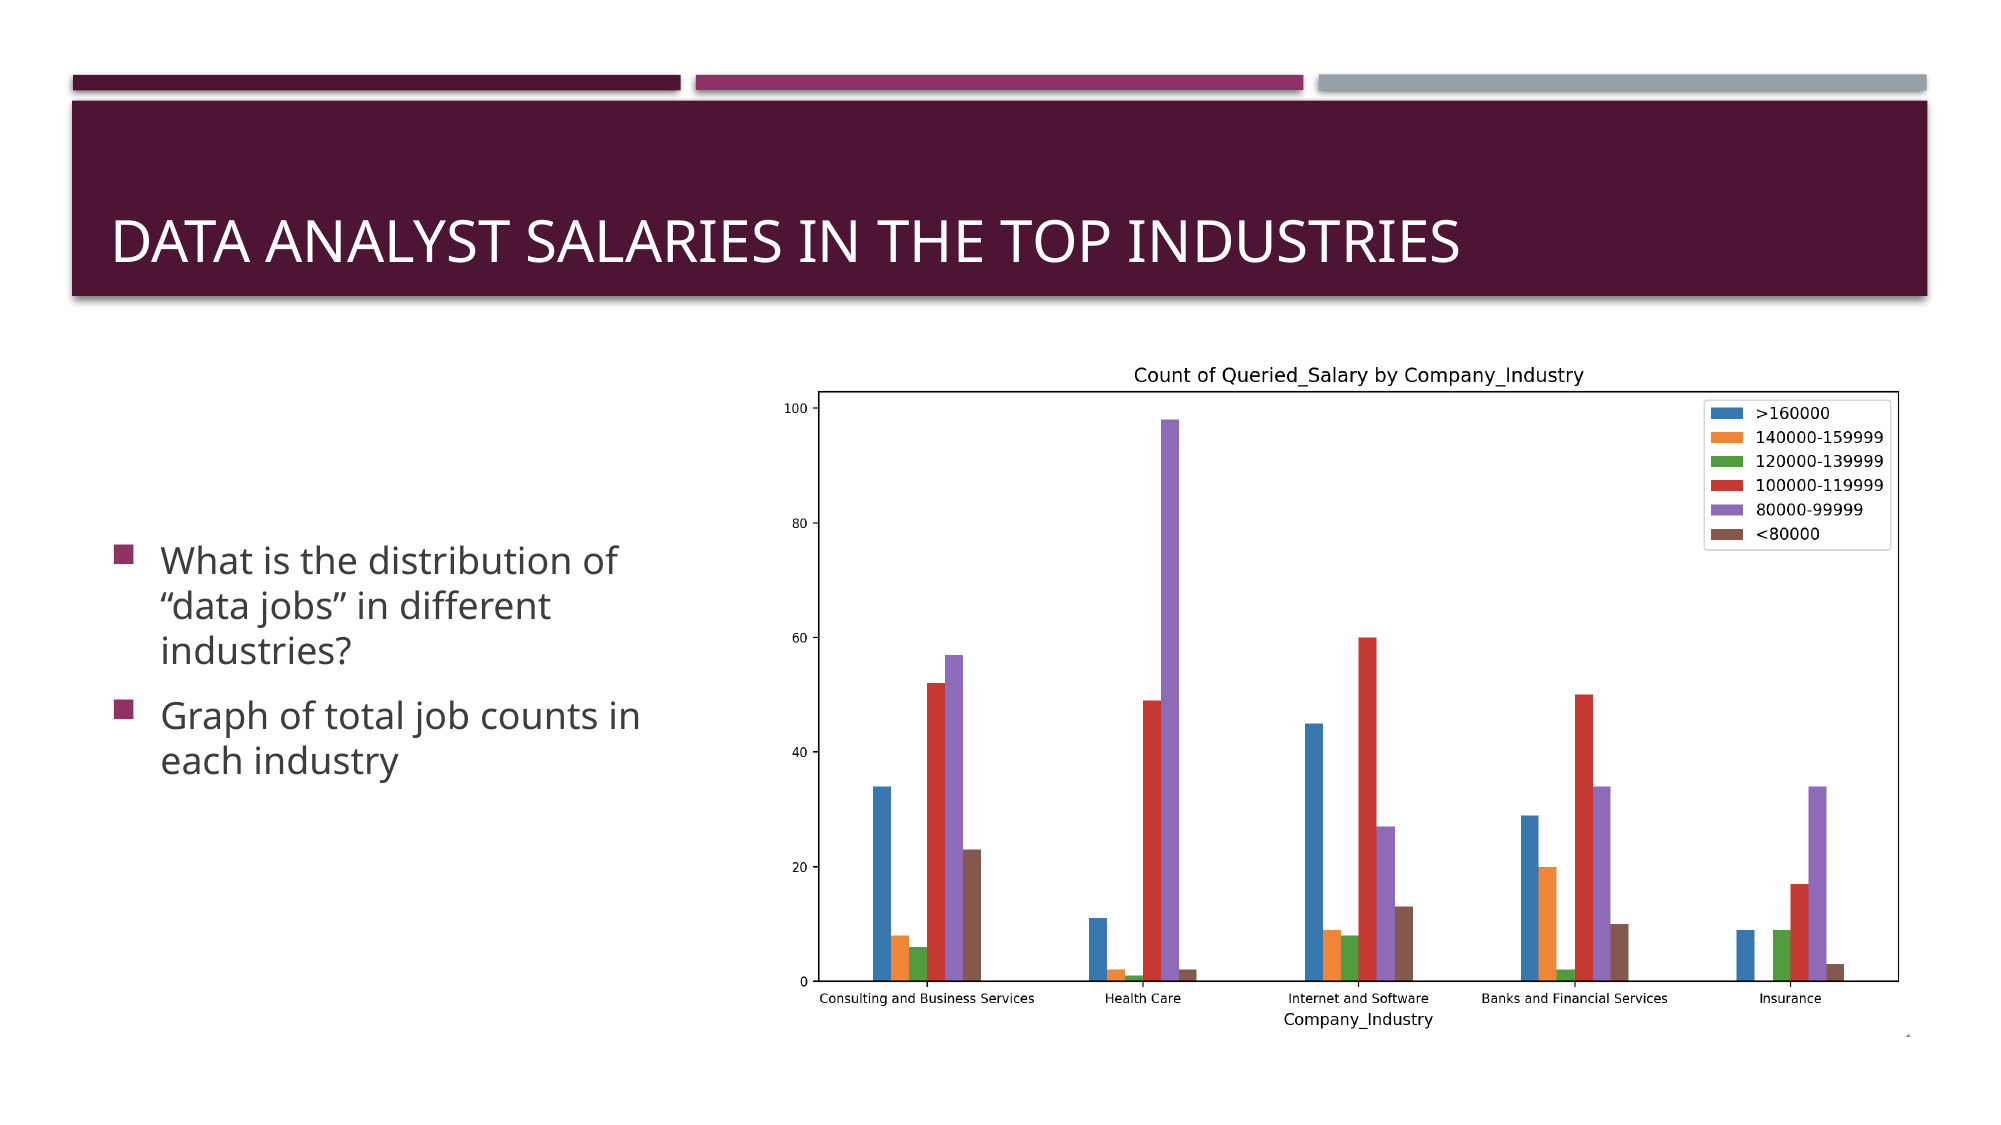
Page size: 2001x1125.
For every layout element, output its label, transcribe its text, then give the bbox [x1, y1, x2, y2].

title Data Analyst Salaries in the Top Industries [95, 115, 1905, 282]
picture [727, 354, 1939, 1037]
list What is the distribution of “data jobs” in different industries? Graph of total job counts in each industry [95, 357, 723, 962]
